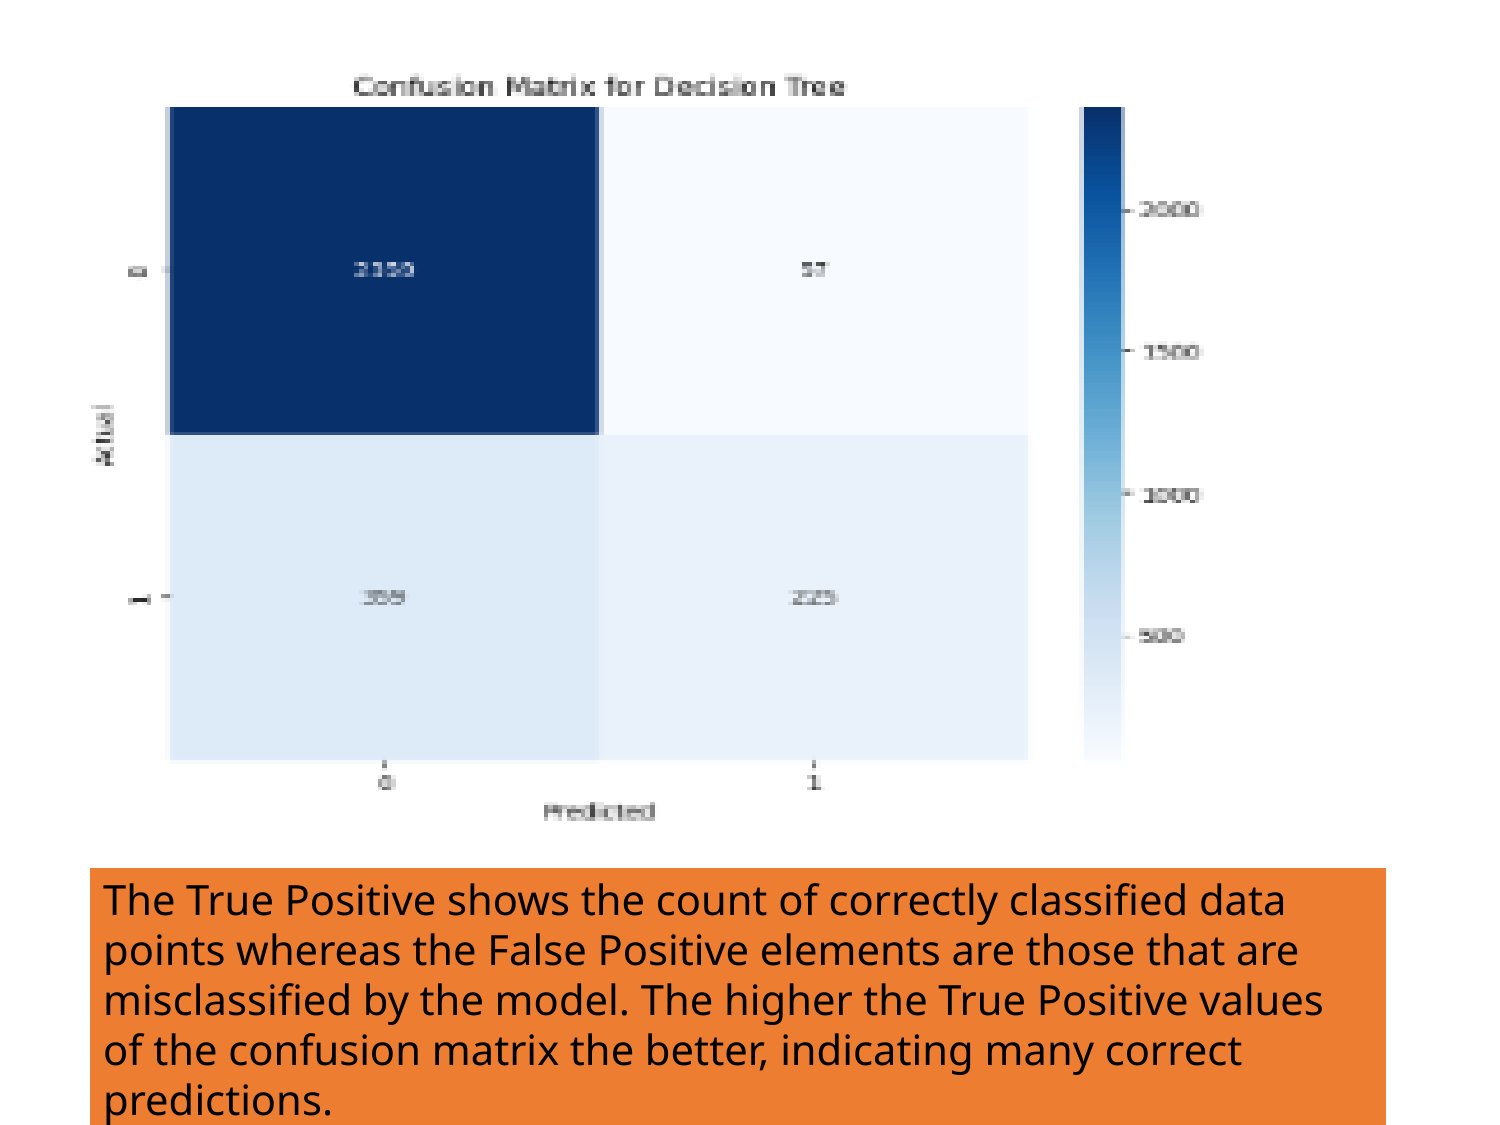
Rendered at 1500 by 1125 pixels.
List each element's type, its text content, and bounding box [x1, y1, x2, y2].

text_box The True Positive shows the count of correctly classified data points whereas the False Positive elements are those that are misclassified by the model. The higher the True Positive values of the confusion matrix the better, indicating many correct predictions. [87, 865, 1389, 1125]
picture [41, 66, 1306, 856]
